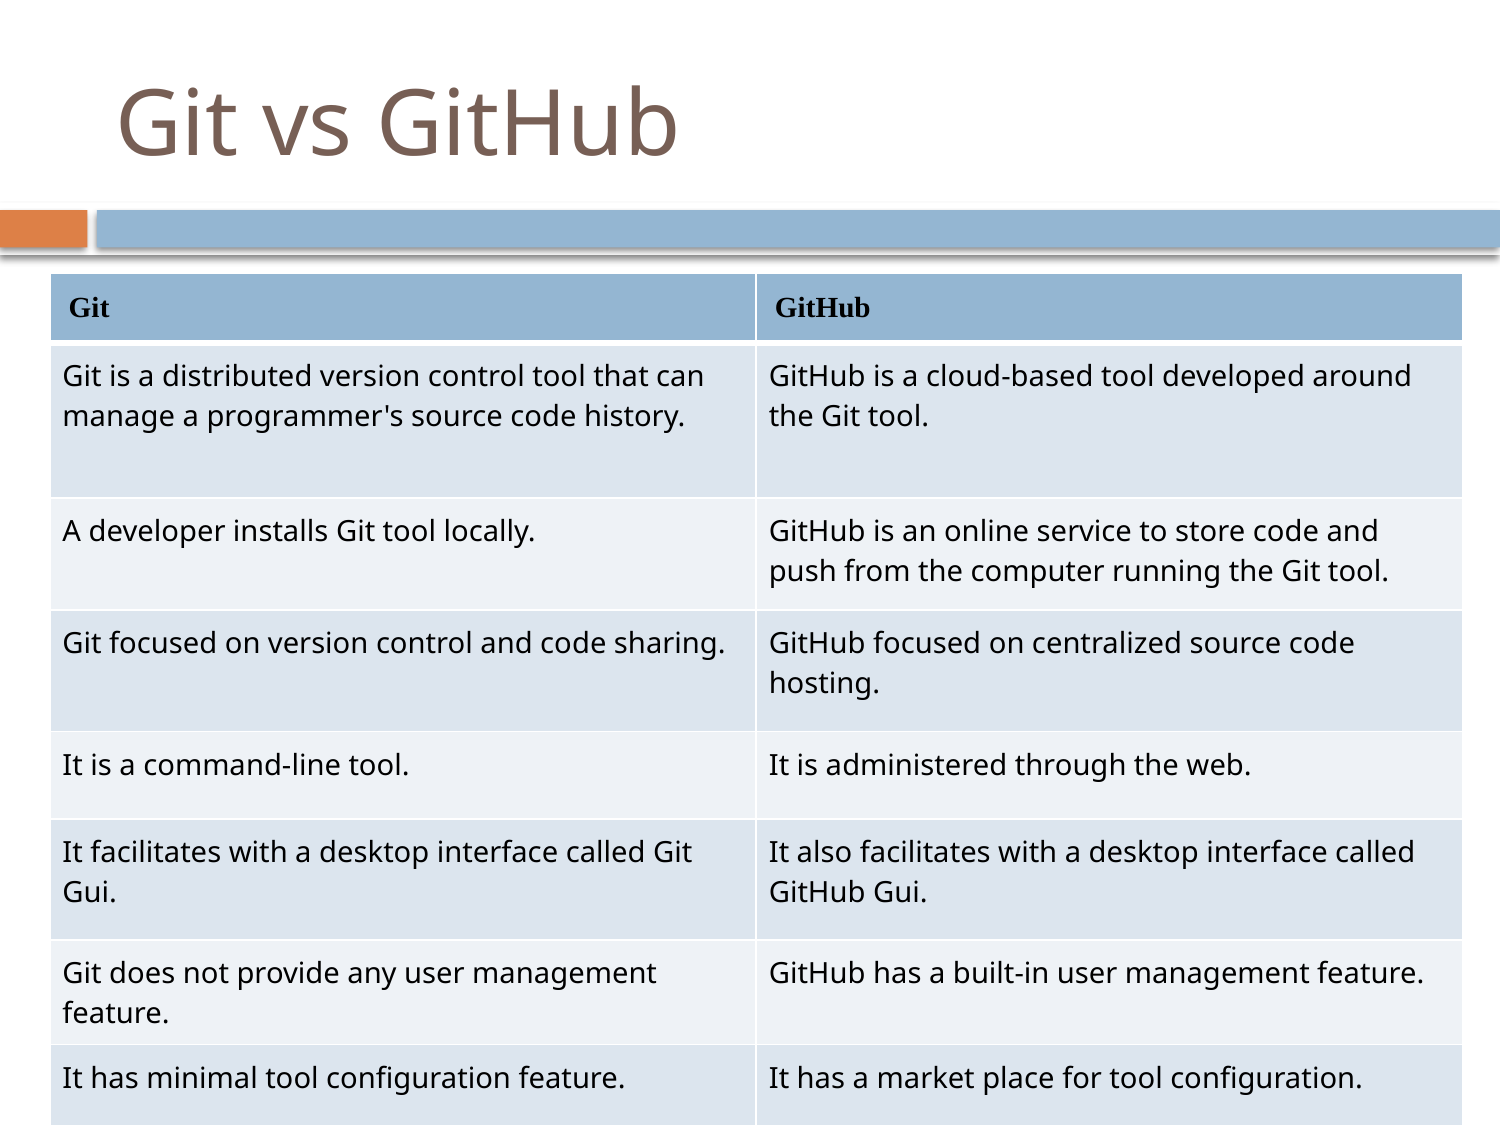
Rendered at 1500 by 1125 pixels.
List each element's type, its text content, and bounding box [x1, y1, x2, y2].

table_cell GitHub is a cloud-based tool developed around the Git tool. [757, 346, 1462, 497]
title Git vs GitHub [100, 37, 1438, 200]
table_cell It facilitates with a desktop interface called Git Gui. [51, 820, 755, 939]
table_header GitHub [757, 274, 1462, 340]
table_cell Git focused on version control and code sharing. [51, 611, 755, 731]
table_cell It has minimal tool configuration feature. [51, 1045, 755, 1125]
table_header Git [51, 274, 755, 340]
table_cell A developer installs Git tool locally. [51, 499, 755, 609]
table_cell GitHub is an online service to store code and push from the computer running the Git tool. [757, 499, 1462, 609]
table_cell It also facilitates with a desktop interface called GitHub Gui. [757, 820, 1462, 939]
table_cell Git does not provide any user management feature. [51, 941, 755, 1044]
table_cell It has a market place for tool configuration. [757, 1045, 1462, 1125]
table_cell Git is a distributed version control tool that can manage a programmer's source code history. [51, 346, 755, 497]
table_cell It is administered through the web. [757, 732, 1462, 818]
table_cell GitHub has a built-in user management feature. [757, 941, 1462, 1044]
table_cell GitHub focused on centralized source code hosting. [757, 611, 1462, 731]
table_cell It is a command-line tool. [51, 732, 755, 818]
